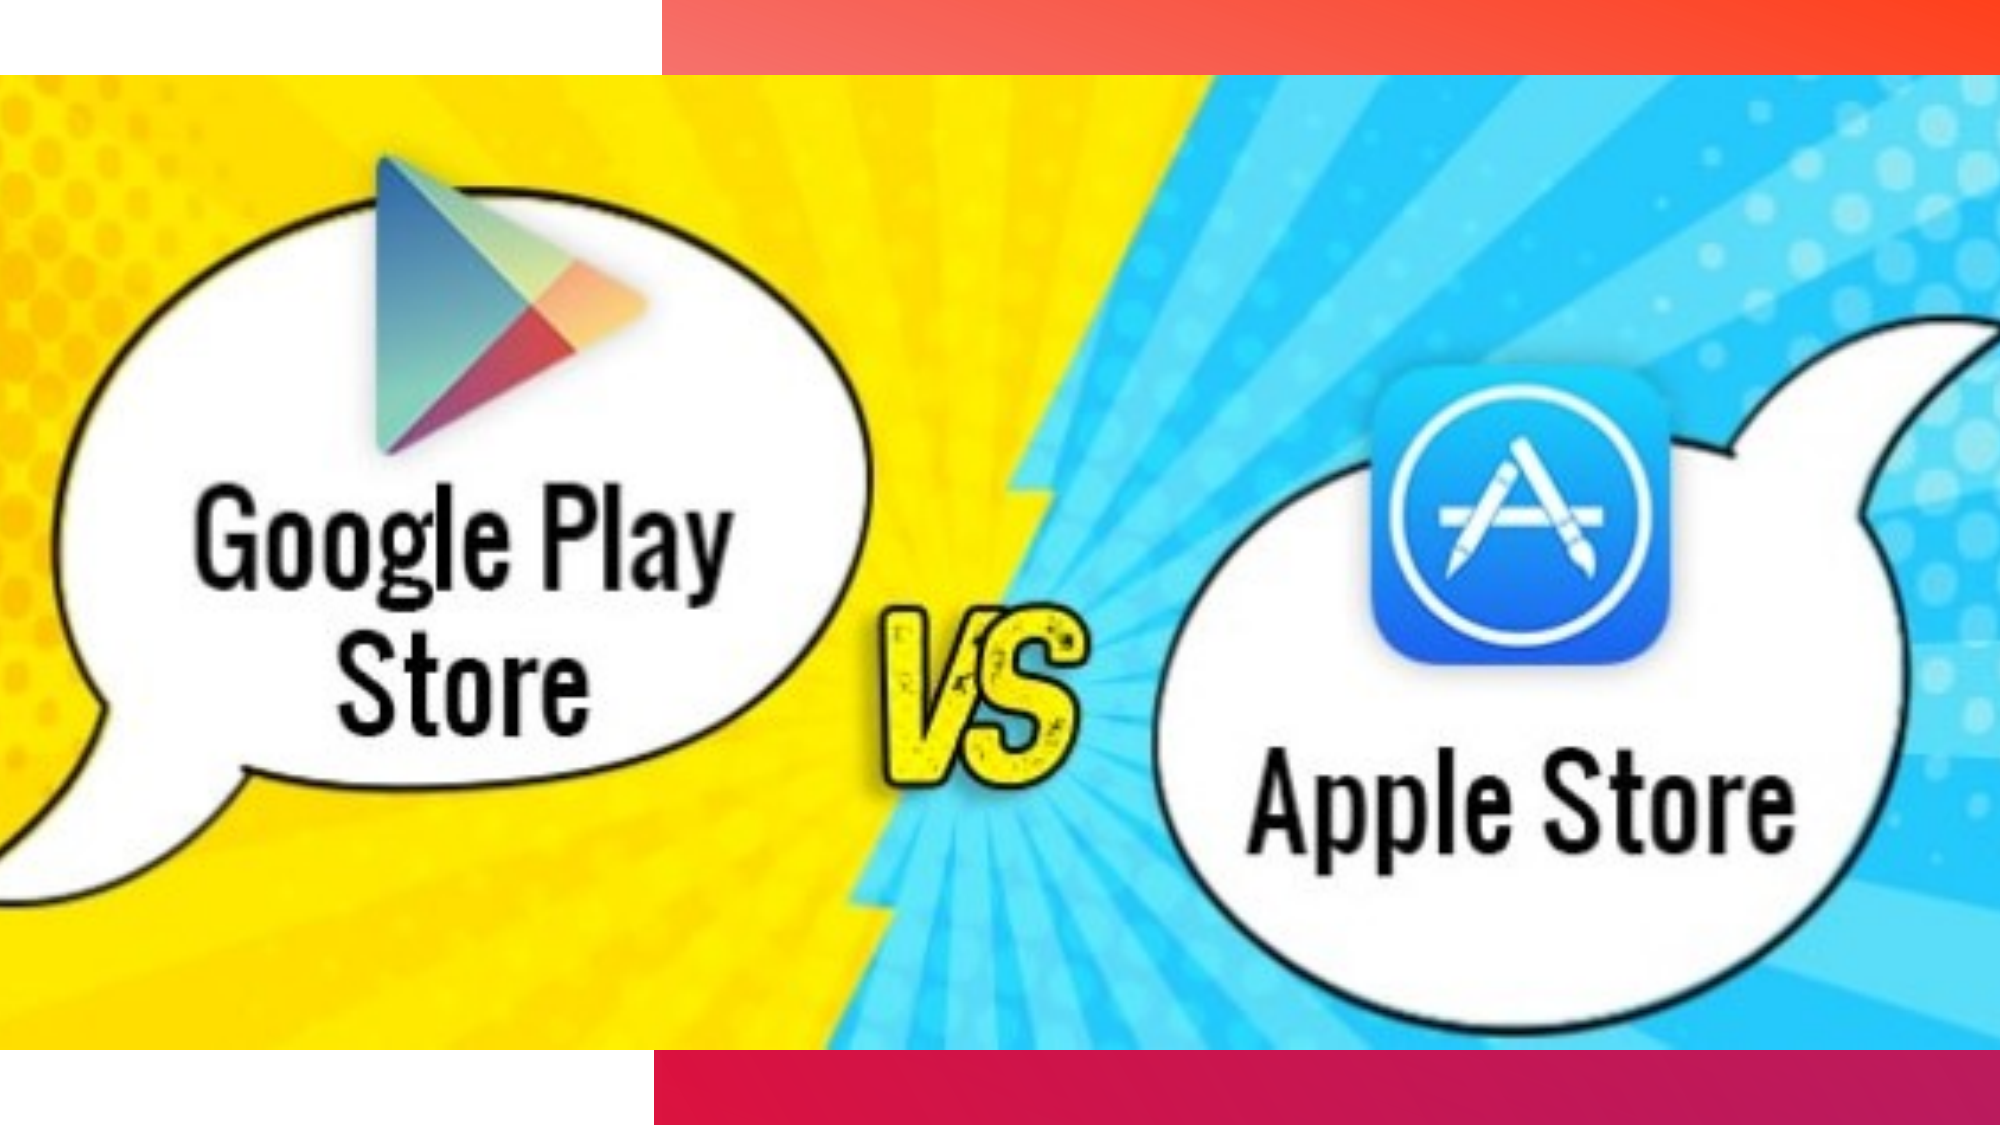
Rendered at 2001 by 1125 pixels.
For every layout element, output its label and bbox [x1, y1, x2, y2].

text_box [653, 1050, 661, 1125]
text_box [661, 0, 2000, 74]
text_box [0, 0, 661, 74]
text_box [661, 1050, 2000, 1125]
text_box [0, 1050, 653, 1125]
picture [0, 74, 2000, 1050]
